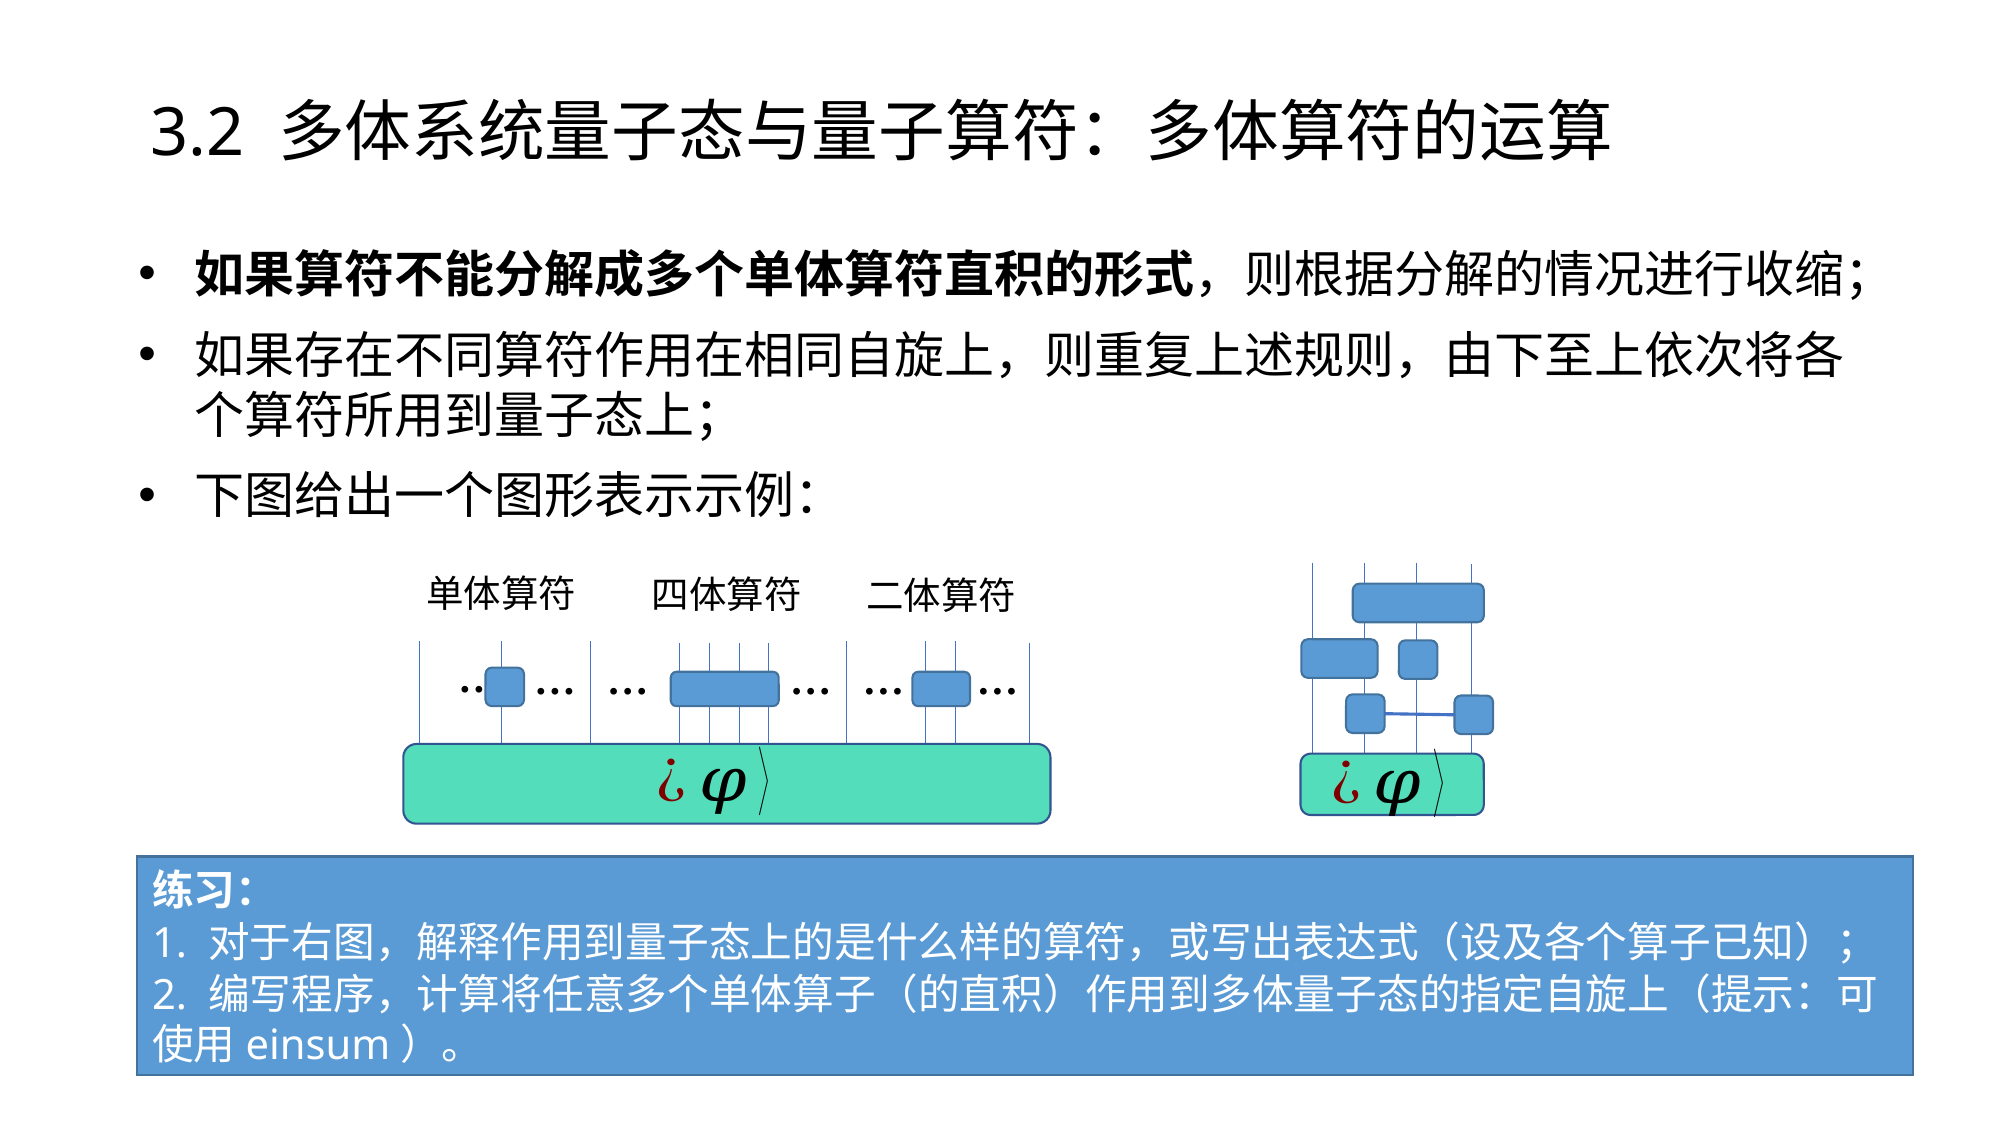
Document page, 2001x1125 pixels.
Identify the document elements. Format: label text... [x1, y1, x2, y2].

text_box [1472, 582, 1485, 624]
text_box 3.2 多体系统量子态与量子算符：多体算符的运算 [135, 81, 1888, 177]
text_box 如果算符不能分解成多个单体算符直积的形式，则根据分解的情况进行收缩； 如果存在不同算符作用在相同自旋上，则重复上述规则，由下至上依次将各个算符所用到量子态上； 下图给出一个图形表示示例： [123, 234, 1900, 532]
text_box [403, 562, 1051, 824]
text_box [1299, 752, 1485, 817]
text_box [1312, 562, 1472, 812]
text_box [1472, 694, 1495, 736]
text_box [1300, 638, 1312, 679]
